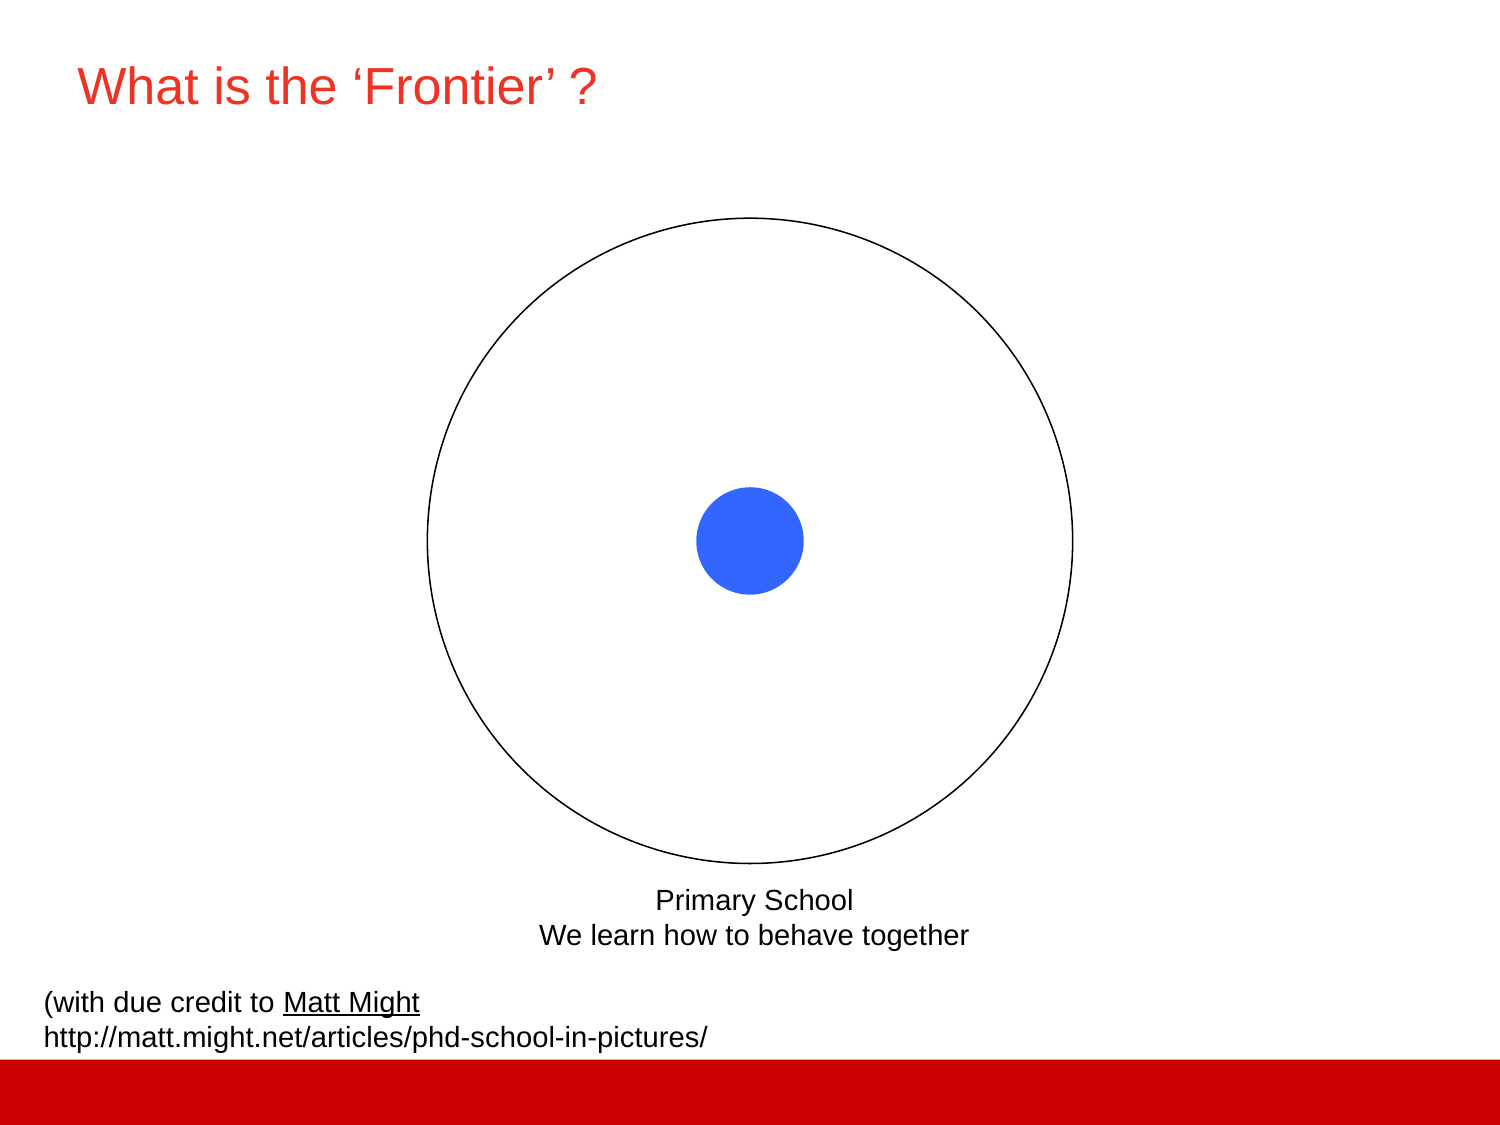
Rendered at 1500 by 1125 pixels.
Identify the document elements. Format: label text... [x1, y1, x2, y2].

text_box Primary School We learn how to behave together [399, 873, 1110, 959]
text_box (with due credit to Matt Might http://matt.might.net/articles/phd-school-in-pictures/ [28, 975, 740, 1059]
title What is the ‘Frontier’ ? [62, 45, 1413, 197]
text_box [427, 218, 1073, 864]
text_box [696, 487, 804, 595]
text_box [0, 1059, 1500, 1125]
